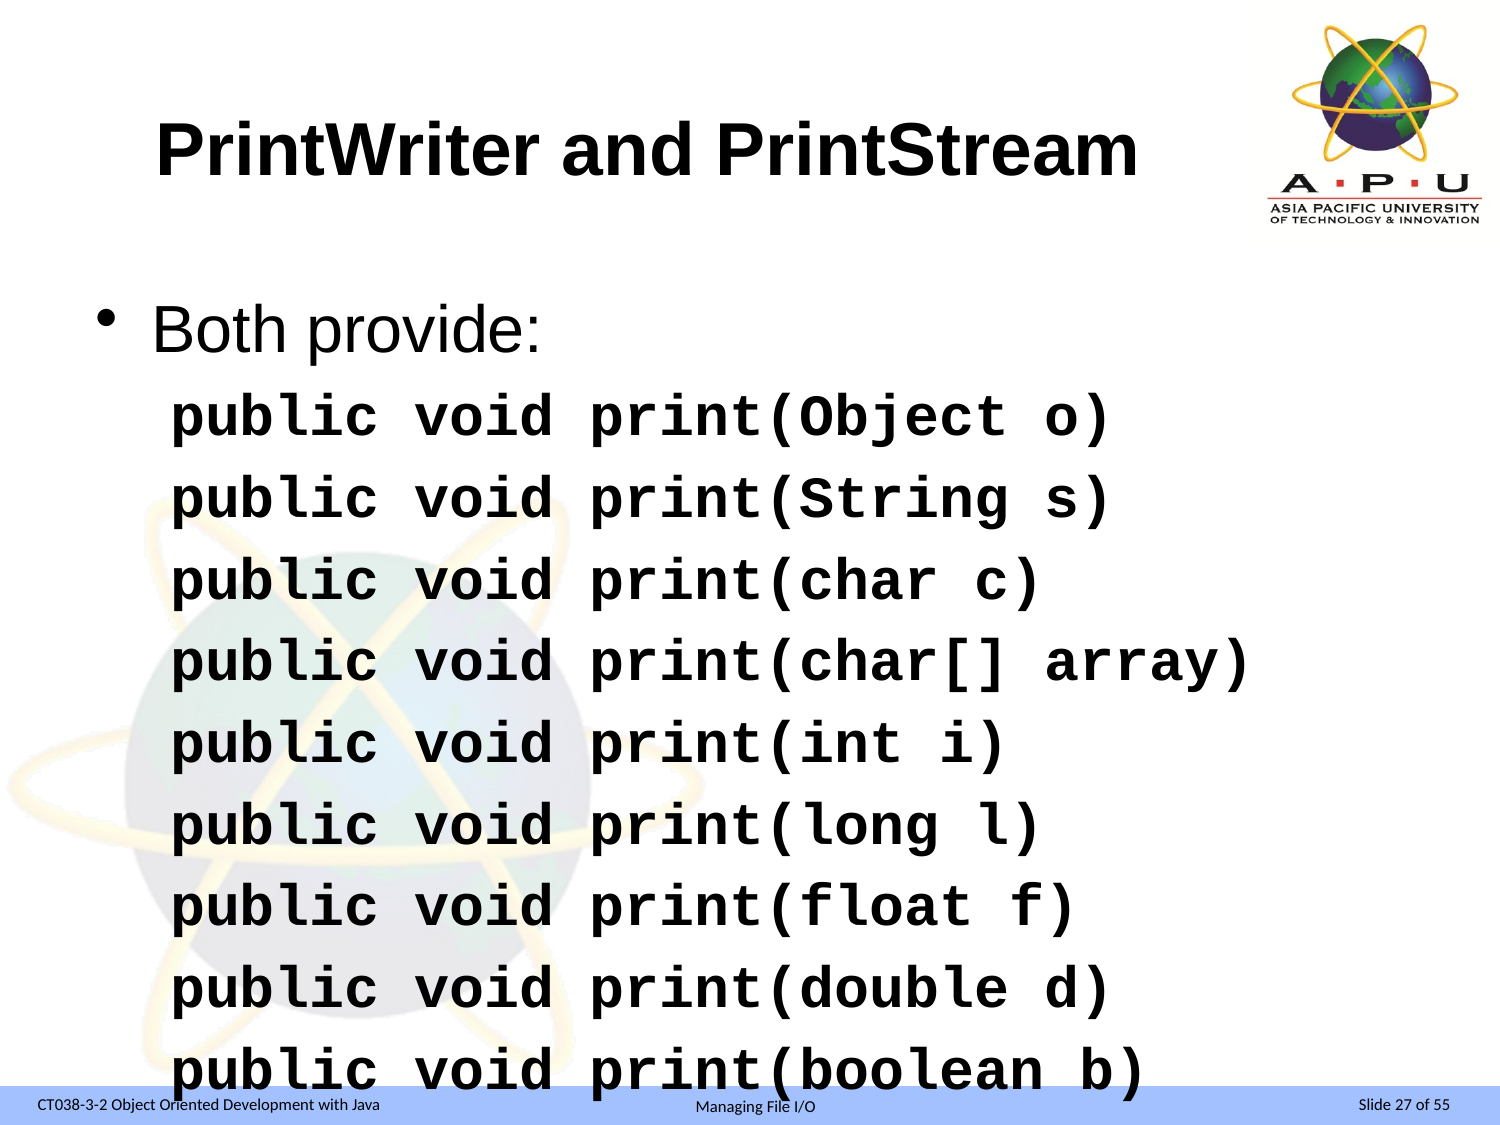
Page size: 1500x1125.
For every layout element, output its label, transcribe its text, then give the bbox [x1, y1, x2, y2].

list Both provide: public void print(Object o) public void print(String s) public void print(char c) public void print(char[] array) public void print(int i) public void print(long l) public void print(float f) public void print(double d) public void print(boolean b) [79, 278, 1430, 1021]
picture [1251, 0, 1500, 249]
title PrintWriter and PrintStream [75, 42, 1222, 248]
